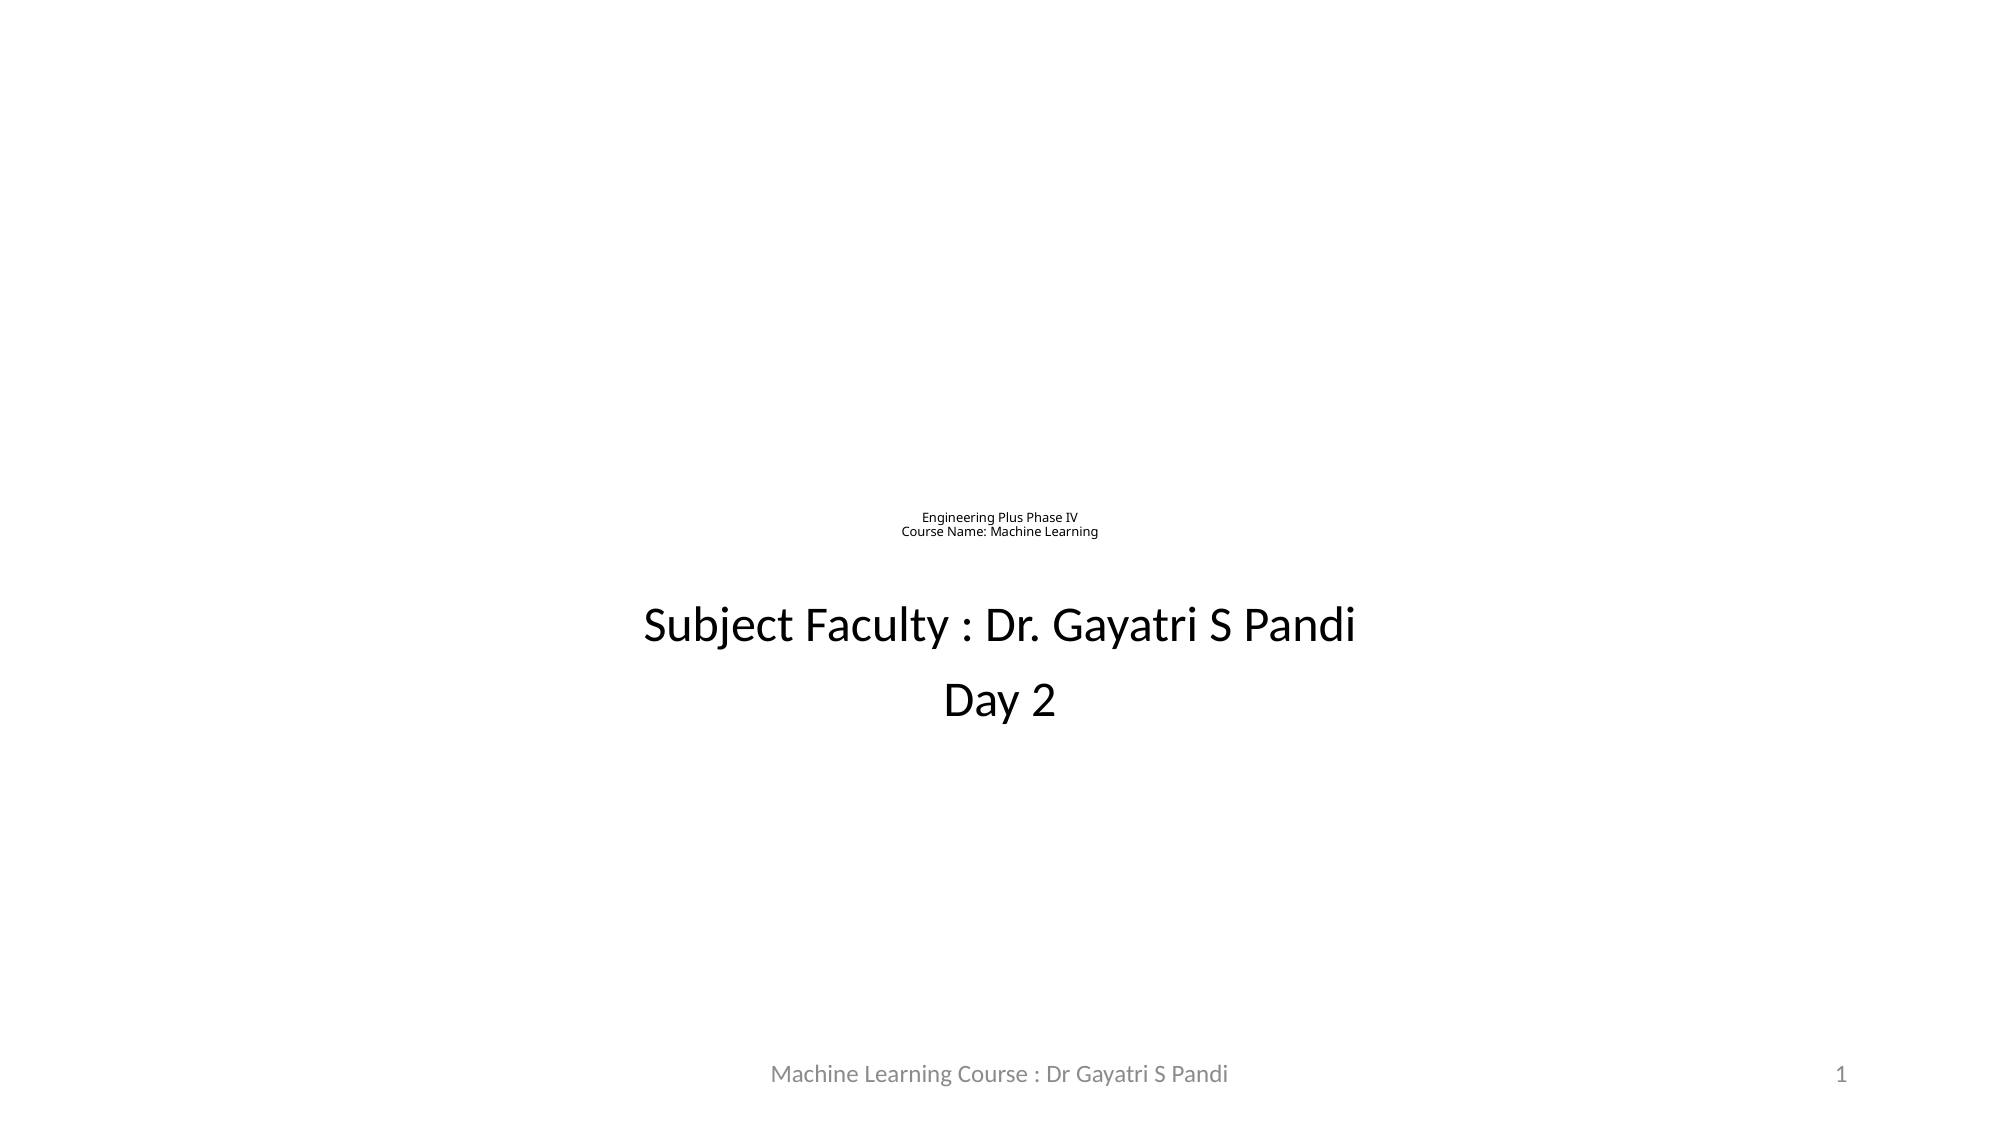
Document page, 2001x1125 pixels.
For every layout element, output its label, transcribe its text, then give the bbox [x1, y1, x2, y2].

title Engineering Plus Phase IV Course Name: Machine Learning [249, 184, 1750, 576]
footer Machine Learning Course : Dr Gayatri S Pandi [662, 1042, 1338, 1103]
subtitle Subject Faculty : Dr. Gayatri S Pandi Day 2 [249, 590, 1750, 863]
slide_number 1 [1412, 1042, 1863, 1103]
